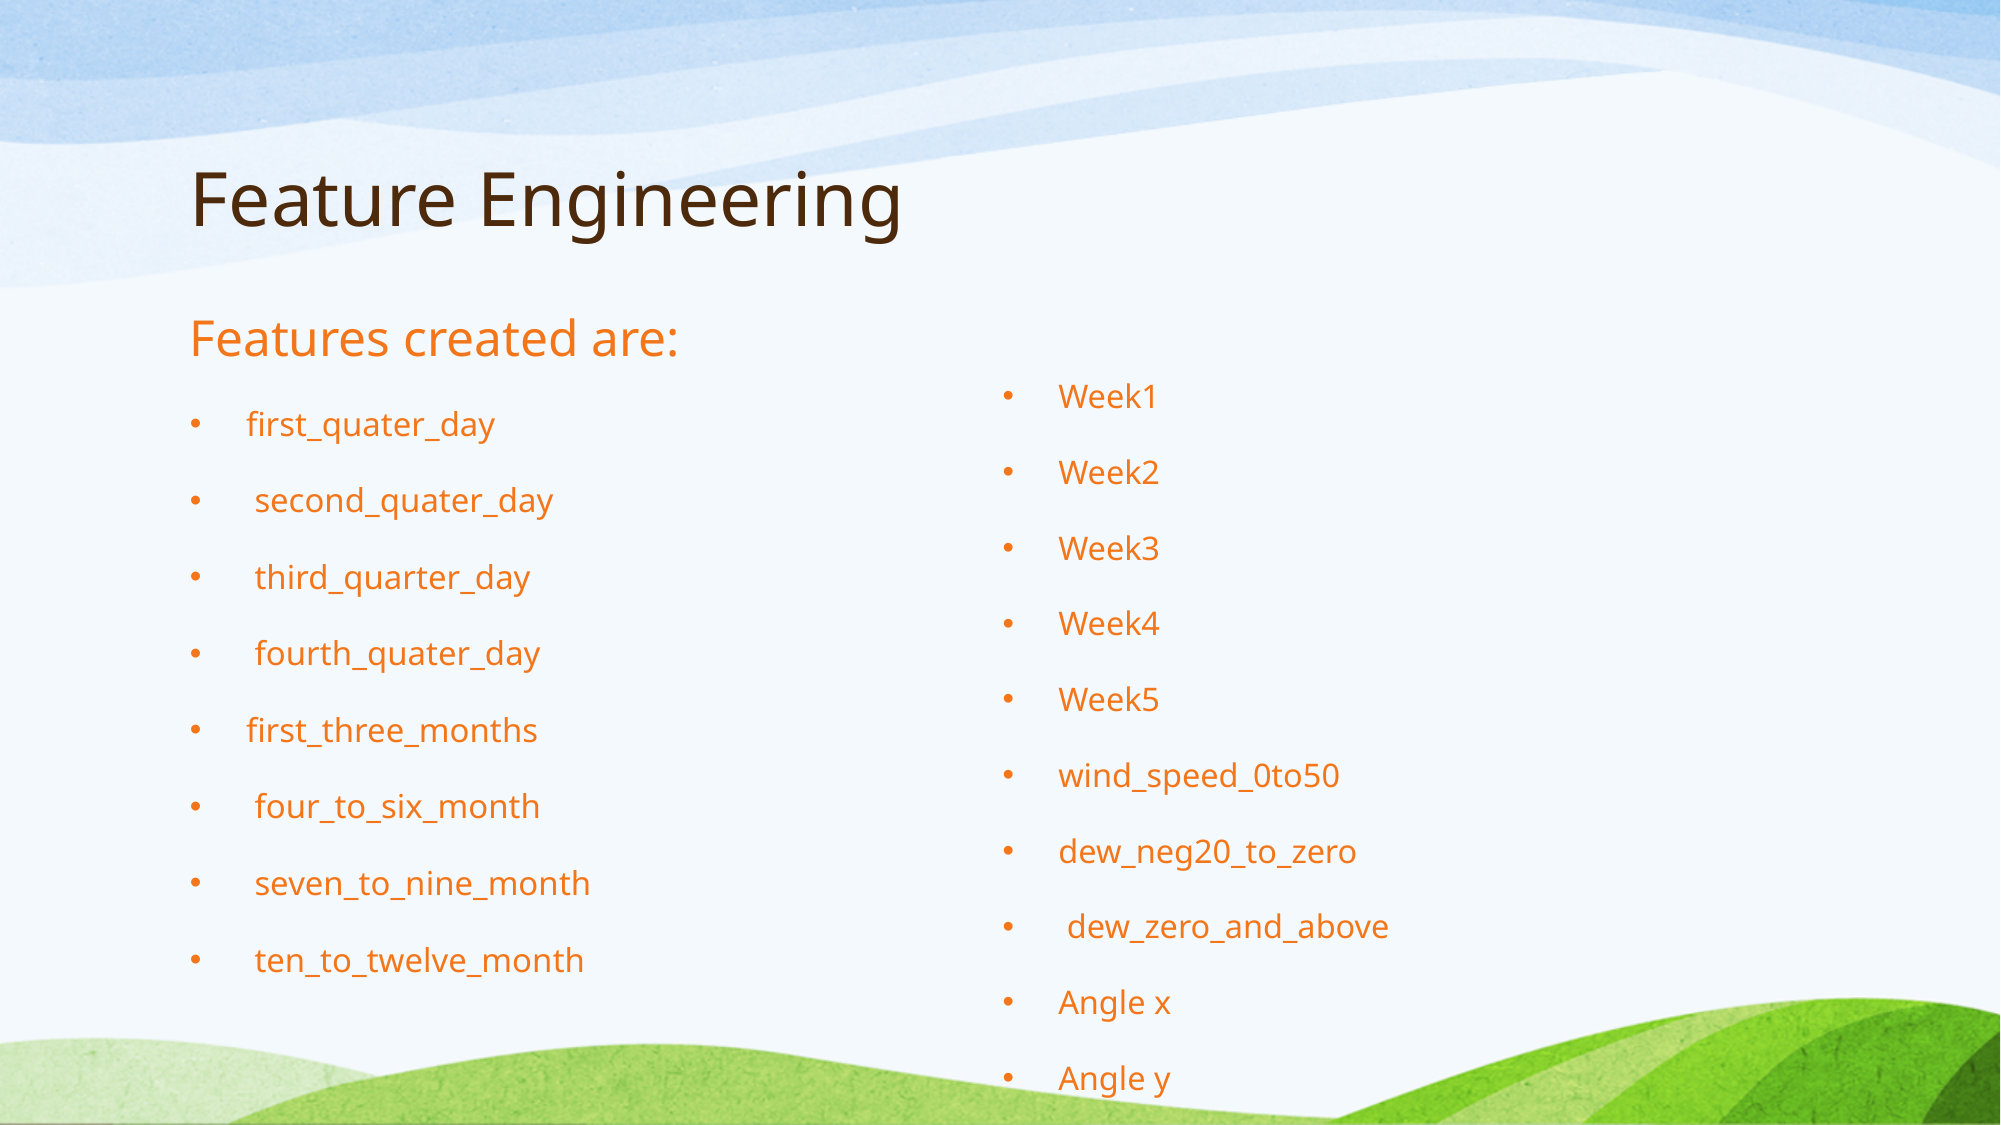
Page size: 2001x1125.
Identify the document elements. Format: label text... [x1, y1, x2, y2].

title Feature Engineering [174, 50, 1825, 250]
list Week1 Week2 Week3 Week4 Week5 wind_speed_0to50 dew_neg20_to_zero dew_zero_and_above Angle x Angle y [987, 272, 1800, 1106]
picture [0, 0, 2001, 1125]
list Features created are: first_quater_day second_quater_day third_quarter_day fourth_quater_day first_three_months four_to_six_month seven_to_nine_month ten_to_twelve_month [174, 299, 987, 987]
